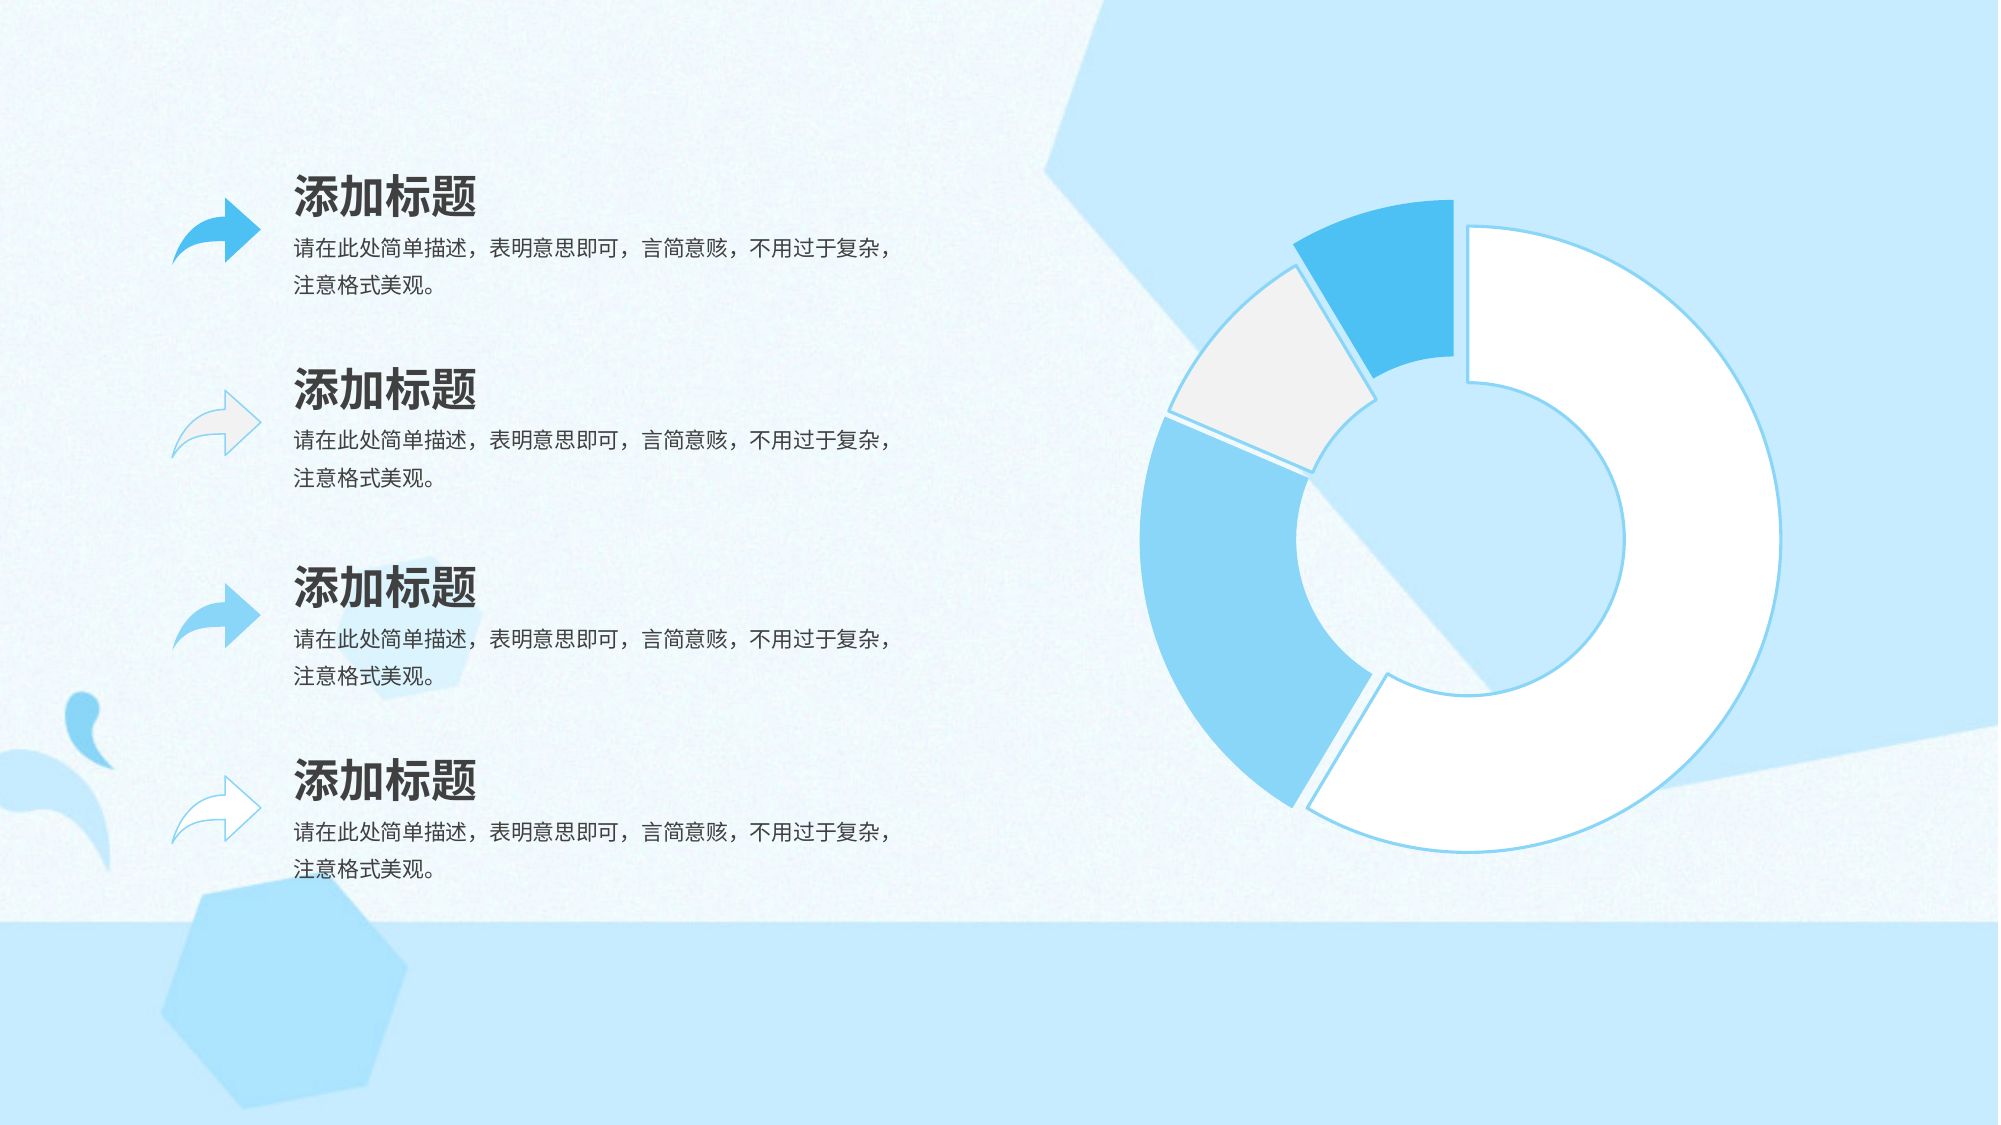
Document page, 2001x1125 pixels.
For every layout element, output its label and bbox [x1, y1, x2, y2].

text_box [172, 159, 923, 887]
chart [1107, 130, 1813, 944]
picture [0, 0, 1998, 1125]
